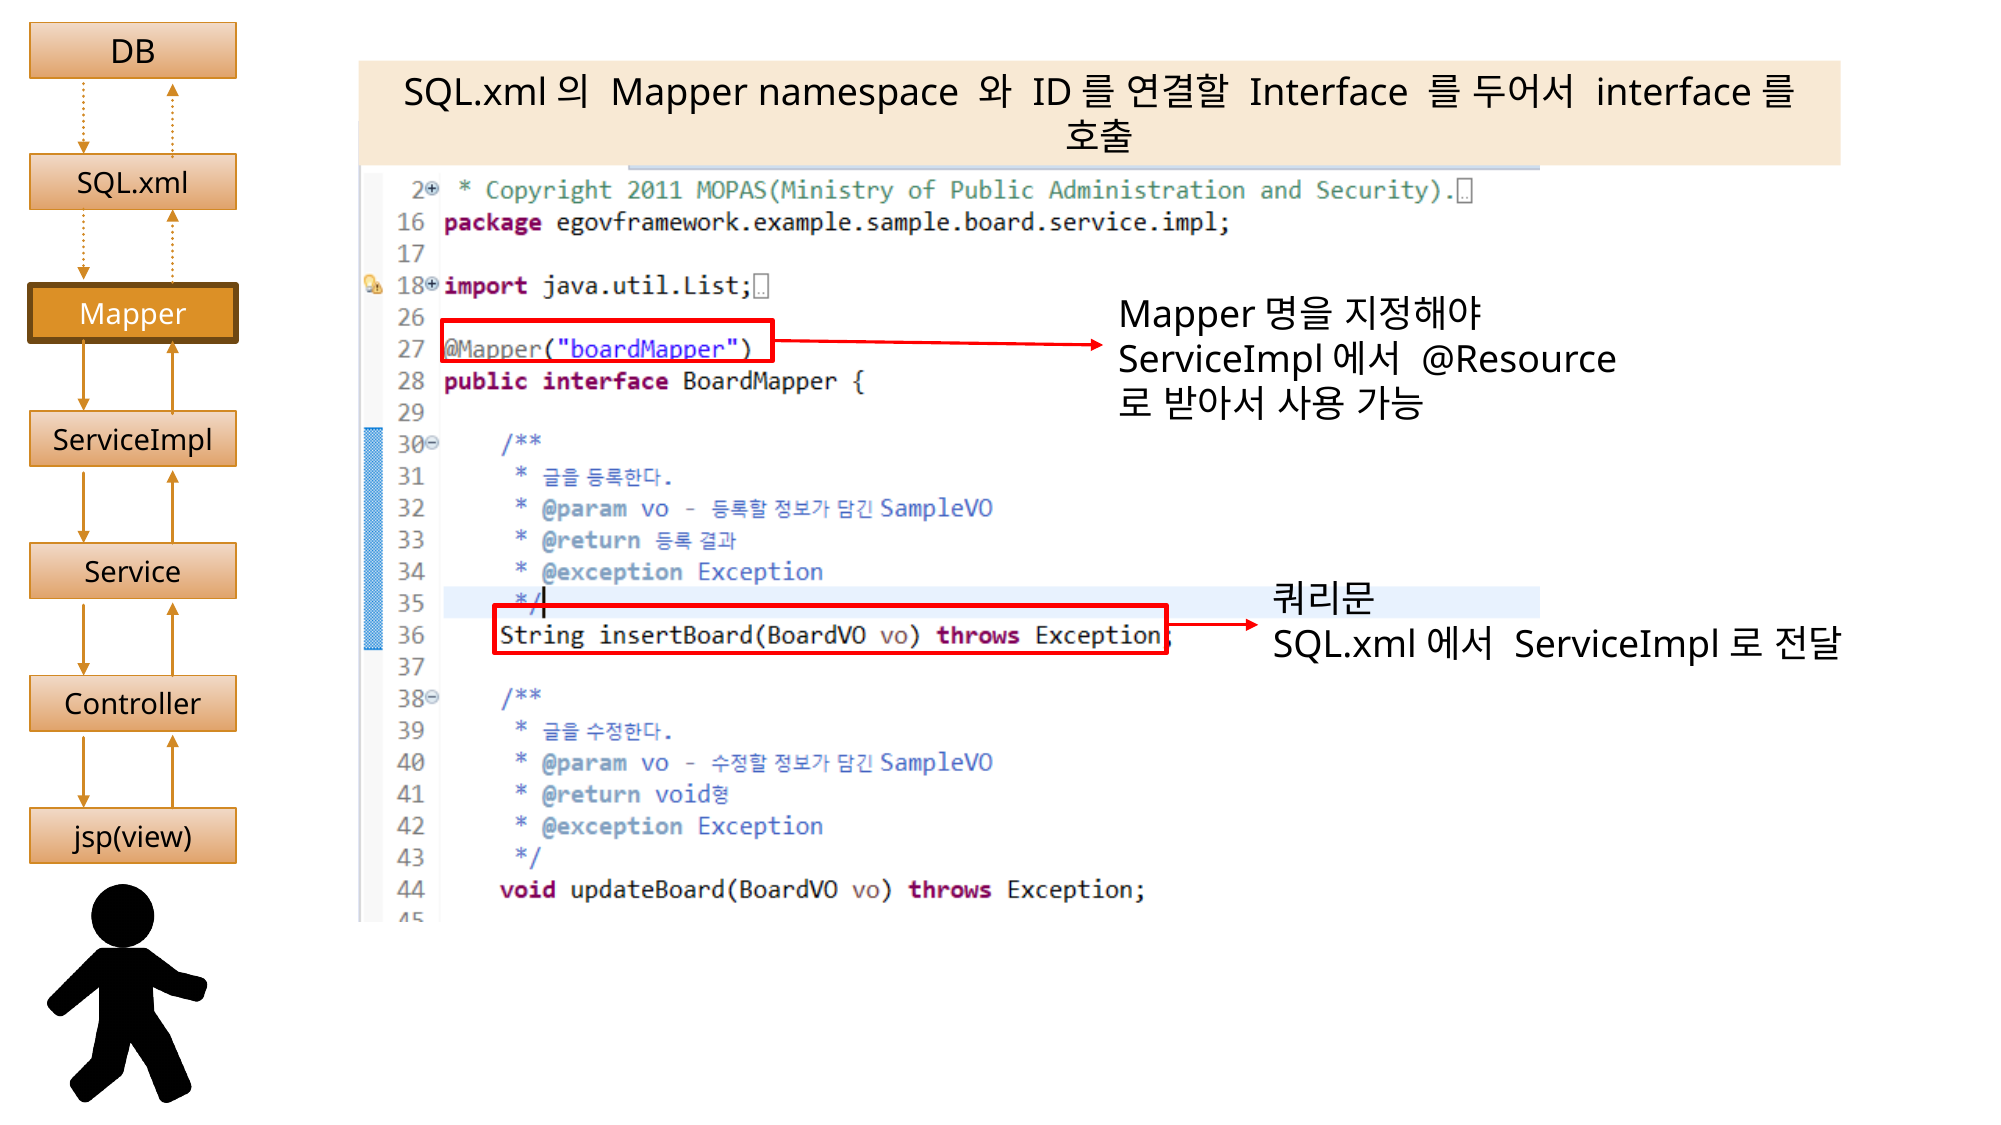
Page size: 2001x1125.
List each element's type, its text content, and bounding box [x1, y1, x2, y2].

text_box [772, 340, 1104, 346]
text_box Service [29, 542, 237, 599]
text_box DB [29, 22, 237, 79]
text_box Mapper명을 지정해야 ServiceImpl에서 @Resource로 받아서 사용 가능 [1547, 282, 1671, 433]
text_box Controller [29, 675, 237, 732]
text_box Mapper [29, 284, 237, 342]
text_box SQL.xml [29, 153, 237, 210]
text_box SQL.xml의 Mapper namespace 와 ID를 연결할 Interface 를 두어서 interface를 호출 [358, 60, 1841, 166]
picture [17, 884, 237, 1103]
text_box ServiceImpl [29, 410, 237, 467]
text_box 쿼리문 SQL.xml에서 ServiceImpl로 전달 [1547, 567, 1862, 672]
picture [358, 121, 1541, 923]
text_box jsp(view) [29, 807, 237, 864]
